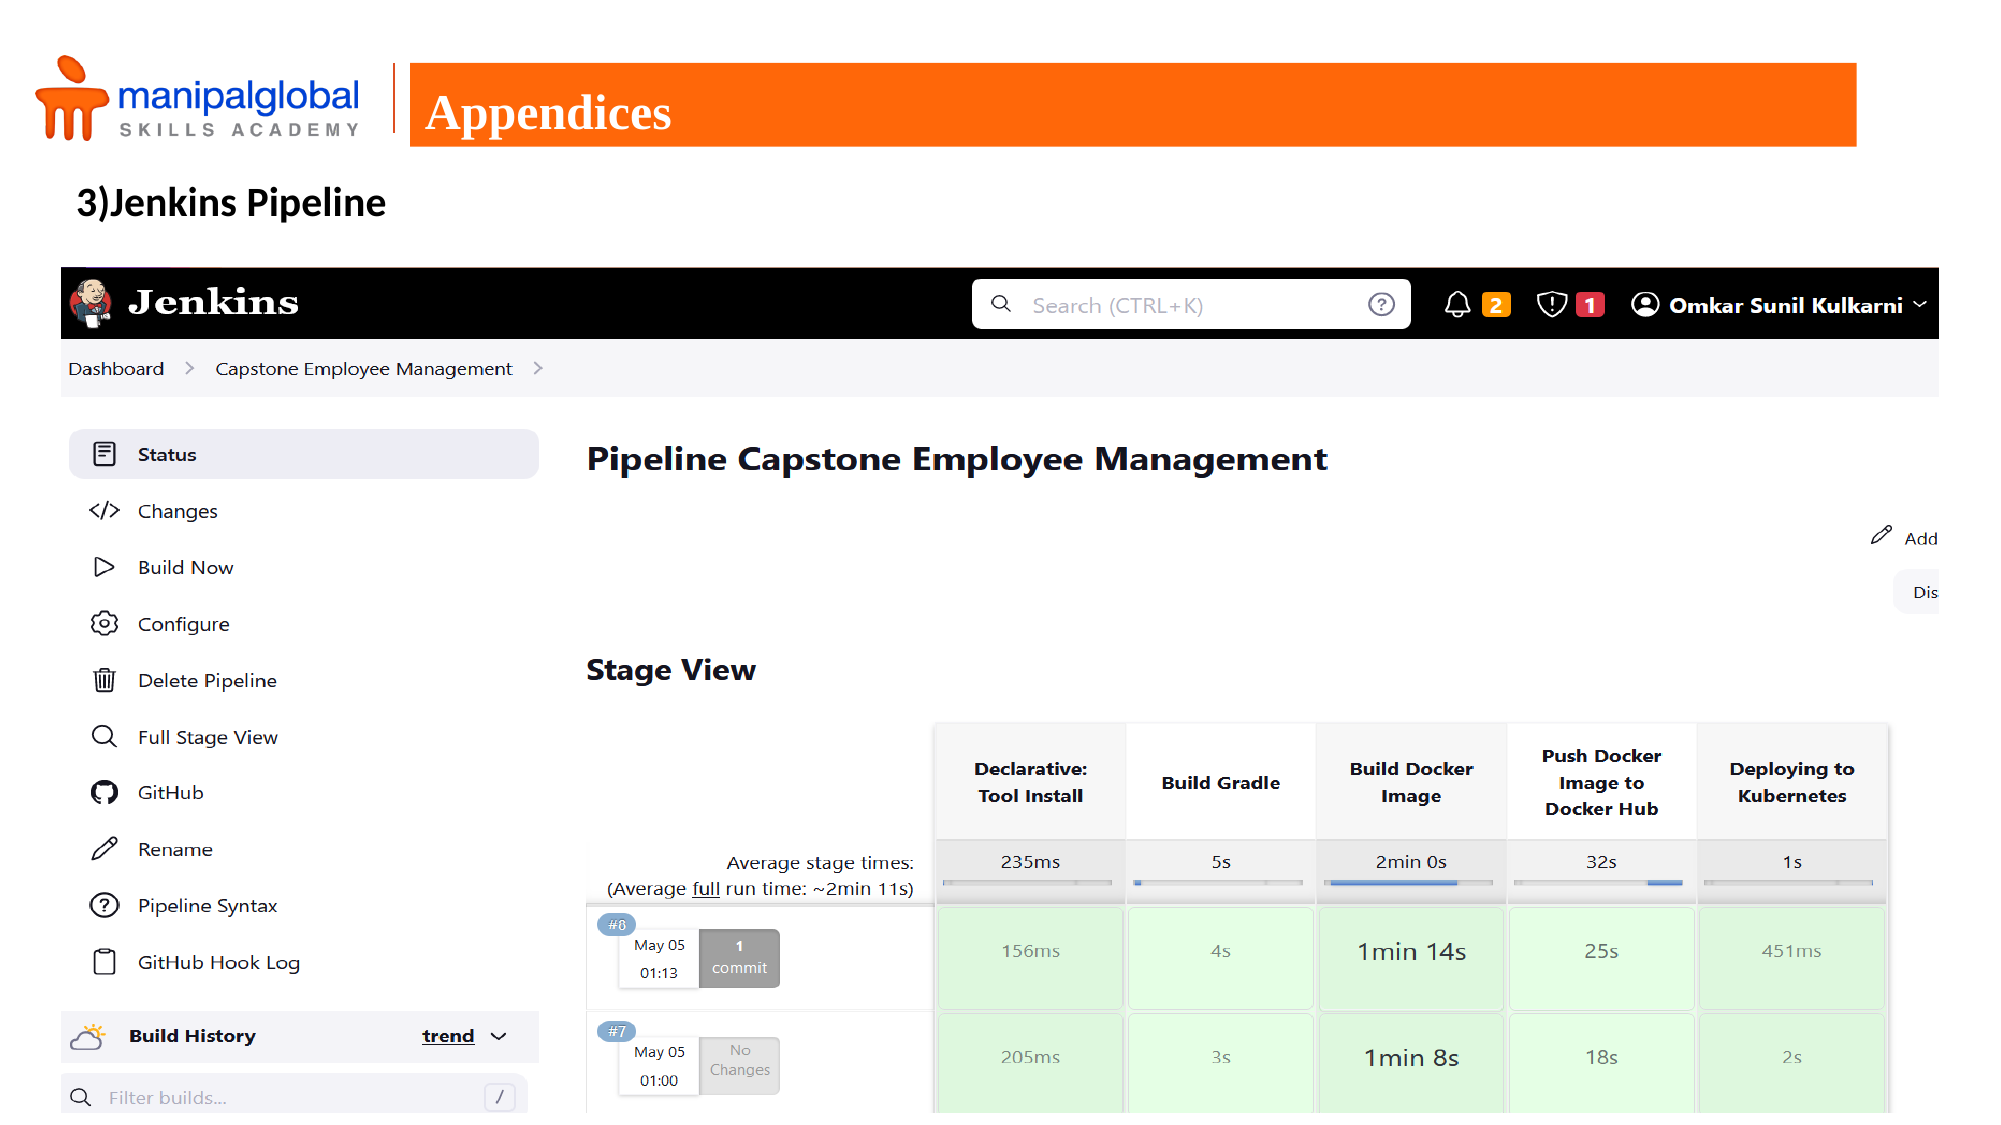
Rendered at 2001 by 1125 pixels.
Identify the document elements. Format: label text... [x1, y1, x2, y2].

text_box 3)Jenkins Pipeline [61, 167, 660, 233]
picture [61, 267, 1939, 1113]
text_box Appendices [410, 62, 1857, 147]
picture [35, 55, 358, 141]
